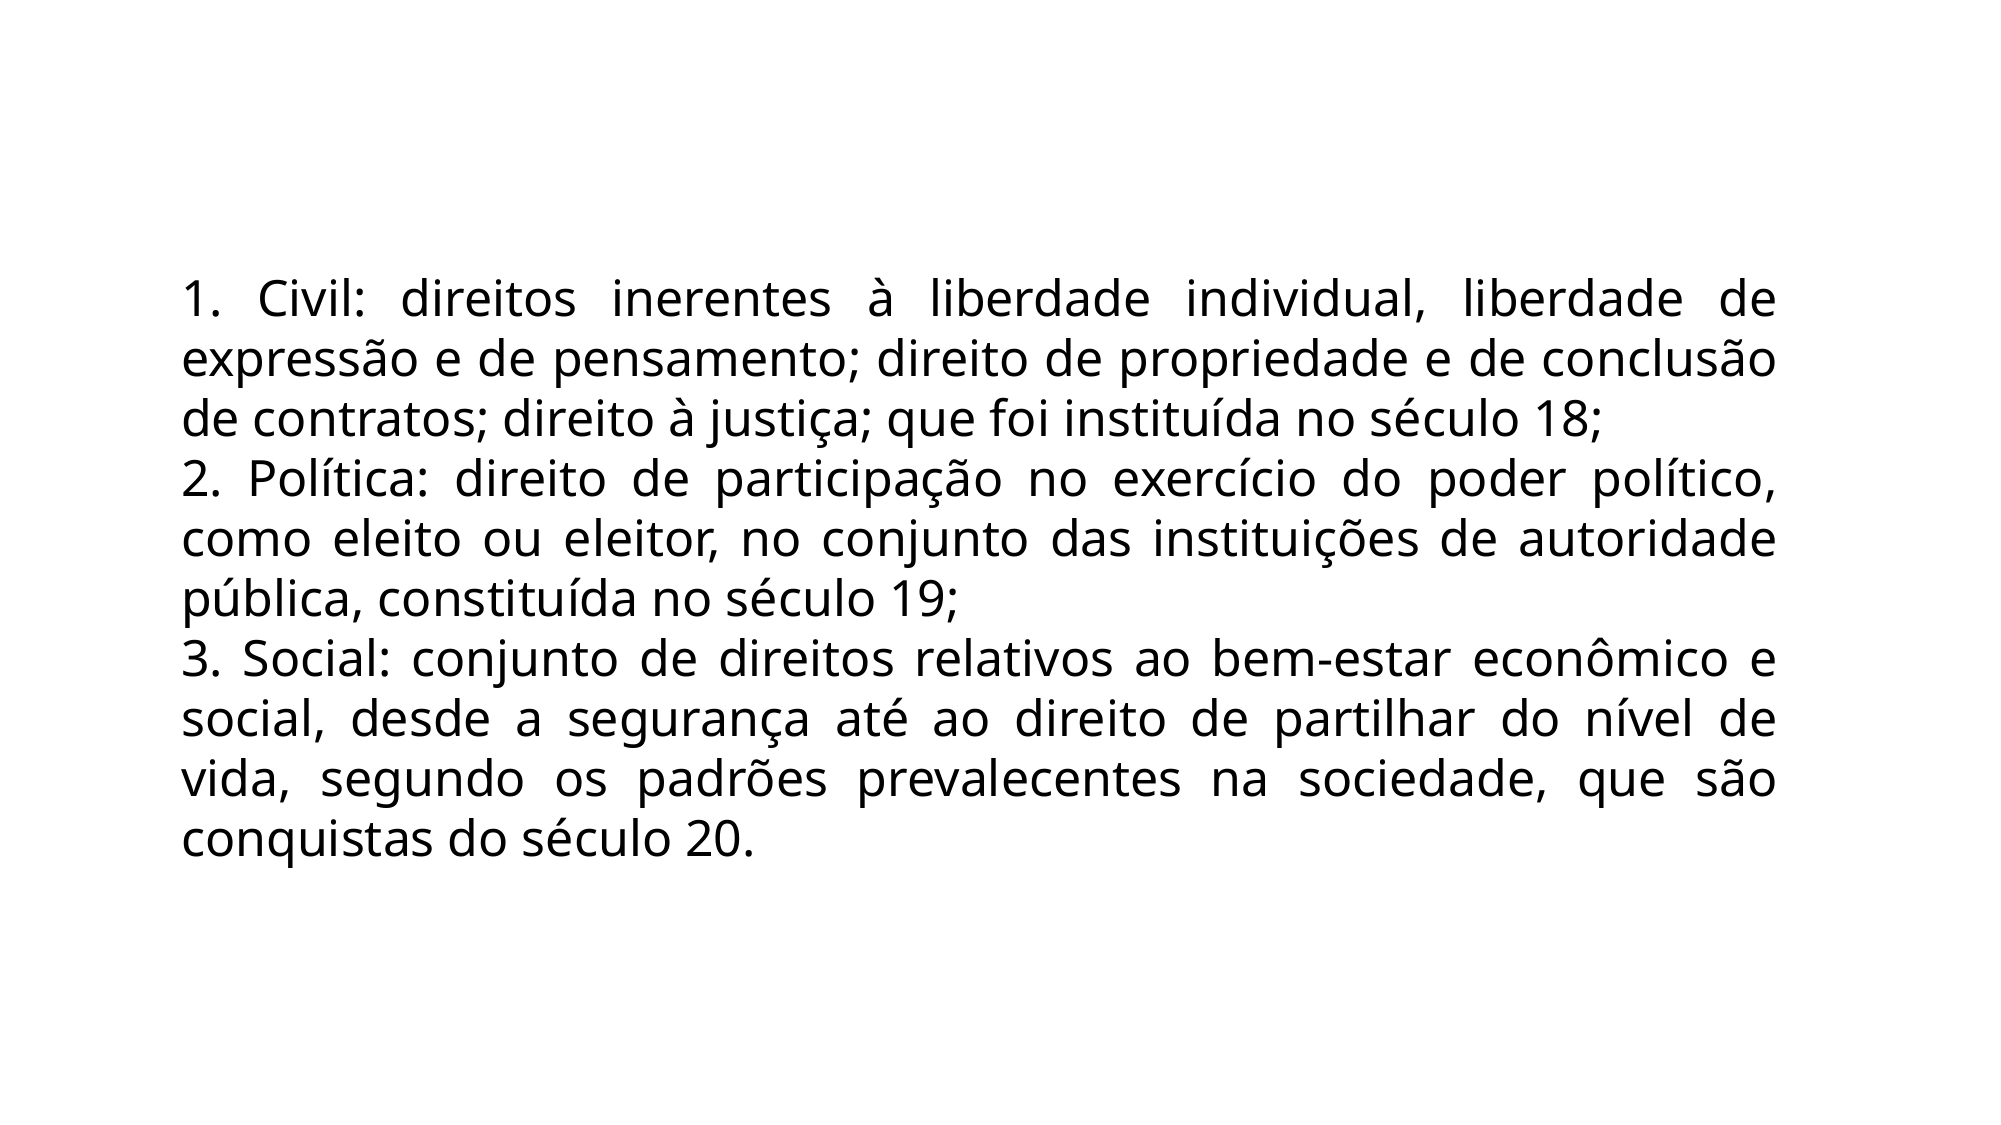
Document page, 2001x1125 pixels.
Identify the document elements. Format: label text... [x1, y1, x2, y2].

text_box 1. Civil: direitos inerentes à liberdade individual, liberdade de expressão e de pensamento; direito de propriedade e de conclusão de contratos; direito à justiça; que foi instituída no século 18; 2. Política: direito de participação no exercício do poder político, como eleito ou eleitor, no conjunto das instituições de autoridade pública, constituída no século 19; 3. Social: conjunto de direitos relativos ao bem-estar econômico e social, desde a segurança até ao direito de partilhar do nível de vida, segundo os padrões prevalecentes na sociedade, que são conquistas do século 20. [166, 258, 1794, 874]
